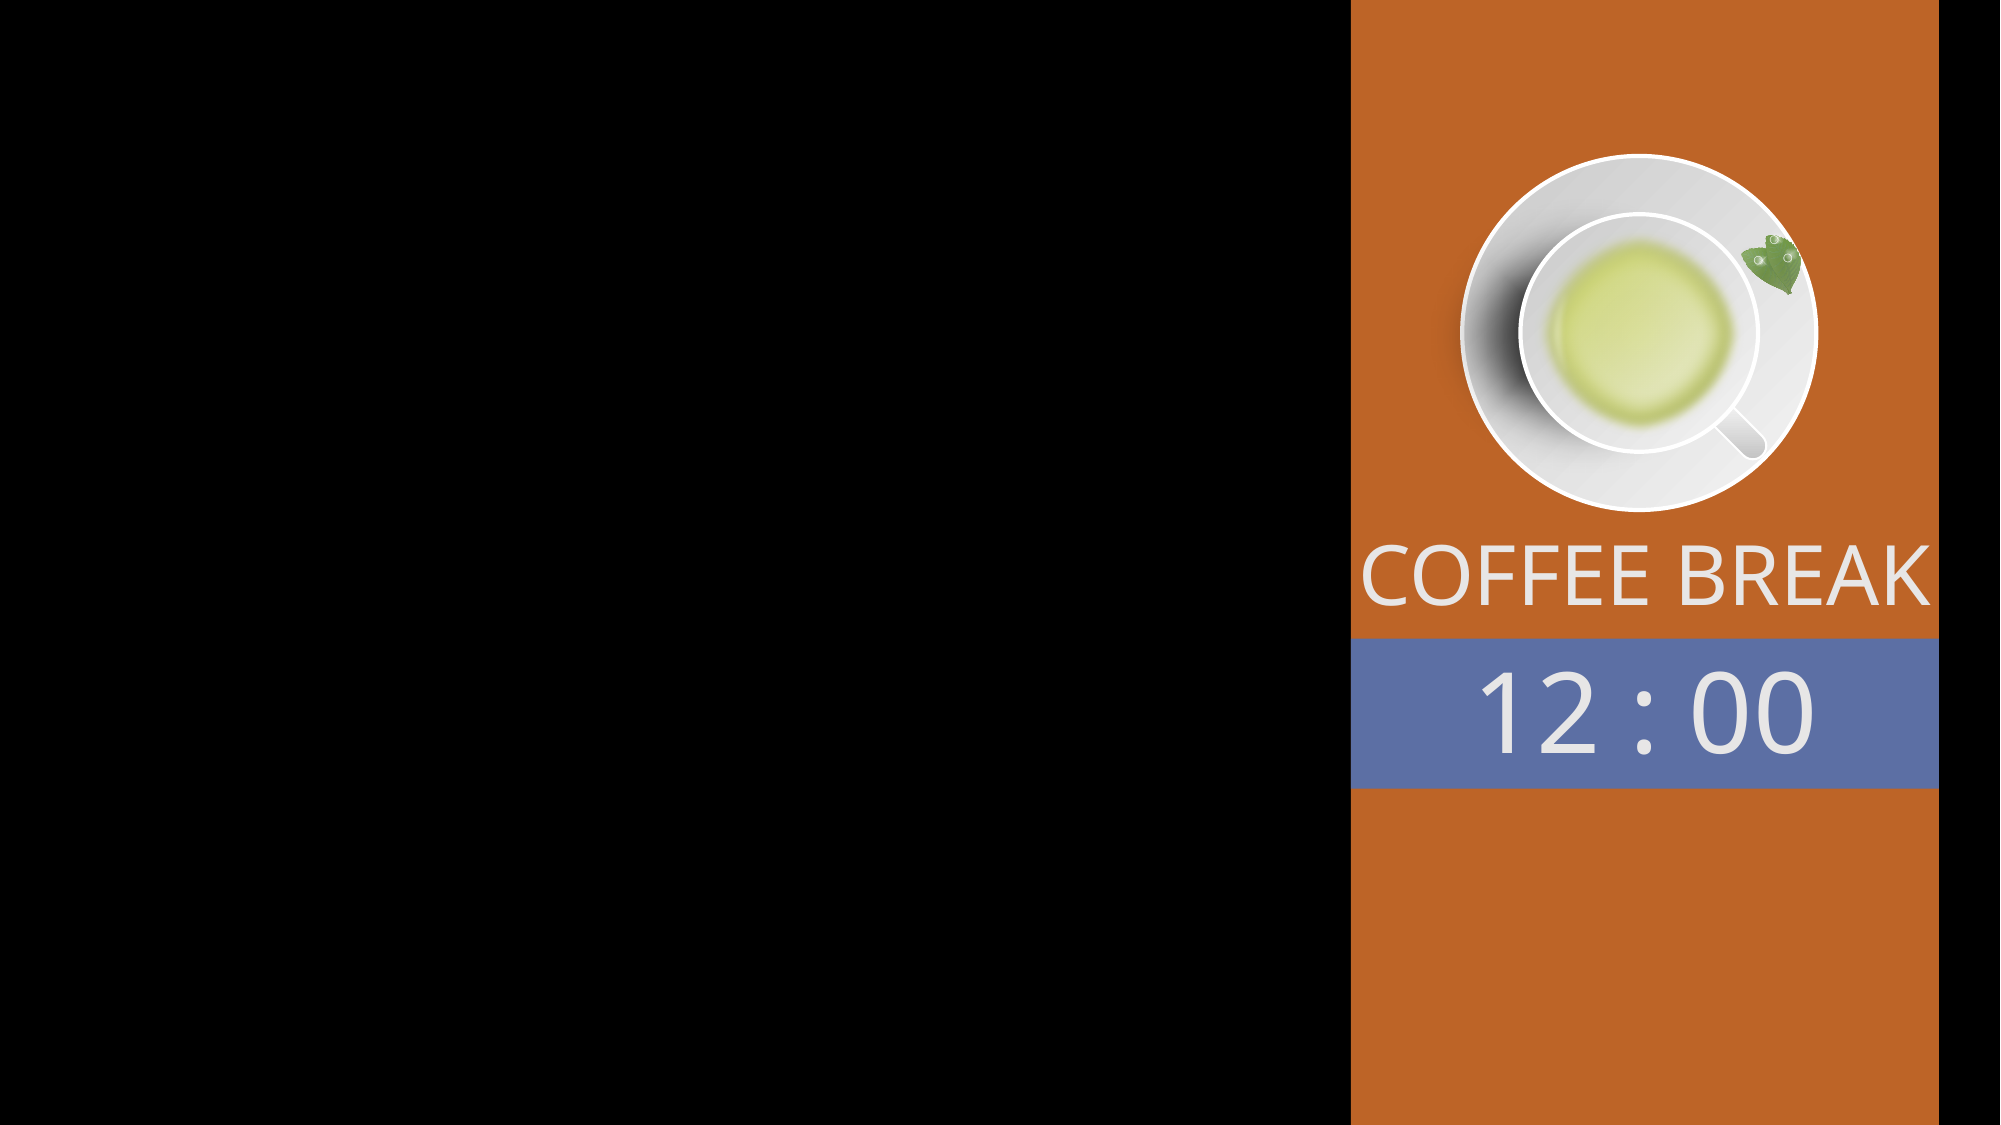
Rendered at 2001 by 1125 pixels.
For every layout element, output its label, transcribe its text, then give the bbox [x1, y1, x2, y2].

text_box COFFEE BREAK [1343, 514, 1947, 630]
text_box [1403, 155, 1817, 510]
text_box [0, 0, 1350, 1125]
text_box [1350, 0, 1940, 514]
text_box [1940, 0, 2000, 1125]
text_box 12 : 00 [1457, 633, 1833, 784]
text_box [1350, 638, 1940, 790]
text_box [1350, 790, 1940, 1125]
text_box [1350, 630, 1940, 638]
